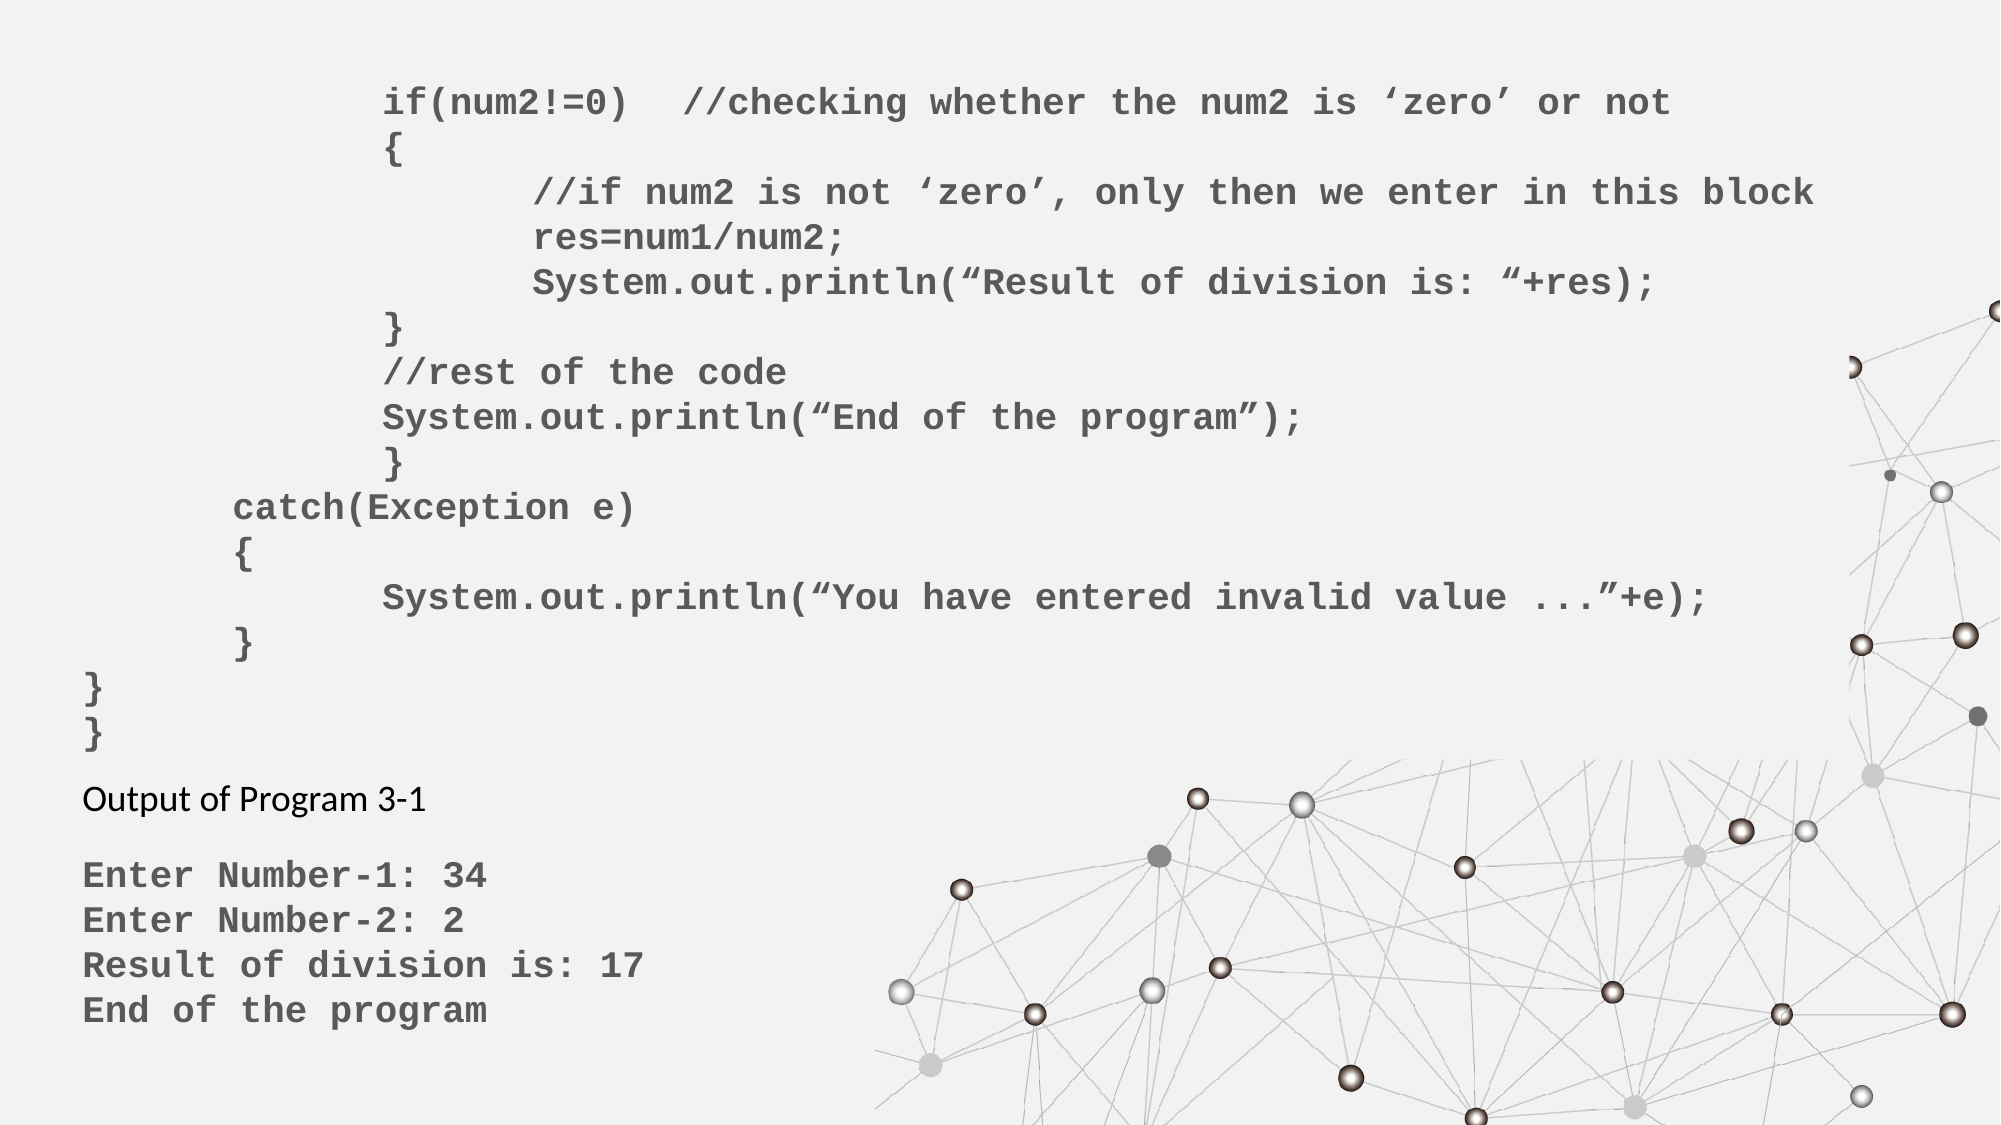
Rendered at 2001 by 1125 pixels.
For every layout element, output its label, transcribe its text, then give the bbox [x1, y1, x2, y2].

text_box if(num2!=0) //checking whether the num2 is ‘zero’ or not { //if num2 is not ‘zero’, only then we enter in this block res=num1/num2; System.out.println(“Result of division is: “+res); } //rest of the code System.out.println(“End of the program”); } catch(Exception e) { System.out.println(“You have entered invalid value ...”+e); } } } [67, 69, 874, 760]
picture [874, 0, 2000, 1125]
text_box Enter Number-1: 34 Enter Number-2: 2 Result of division is: 17 End of the program [67, 842, 874, 1038]
text_box Output of Program 3-1 [67, 766, 522, 827]
